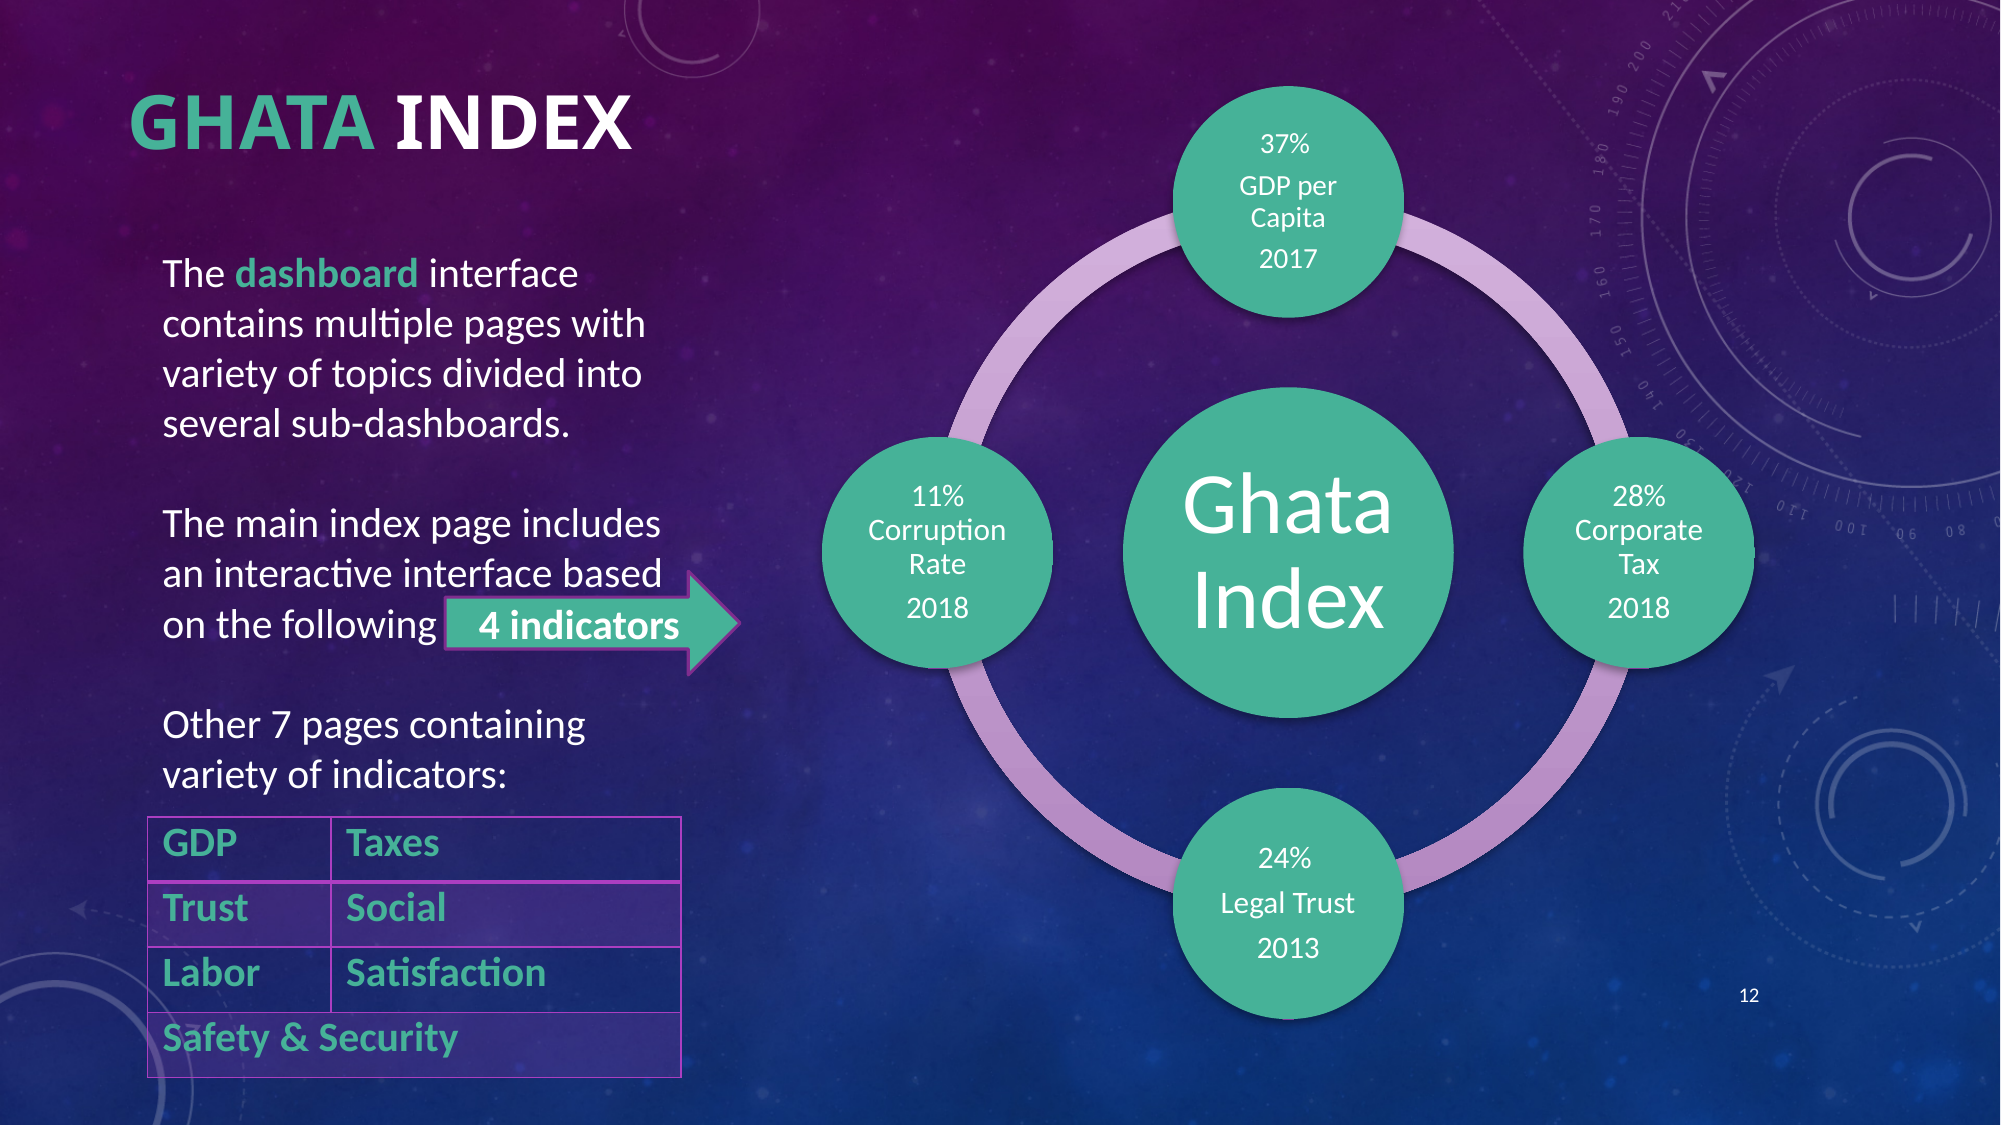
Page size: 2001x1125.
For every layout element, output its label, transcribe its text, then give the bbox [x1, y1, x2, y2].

table_header GDP [148, 818, 330, 880]
table_header Taxes [332, 818, 569, 880]
table_cell Labor [148, 948, 330, 1012]
table_cell Social [332, 884, 569, 946]
table_cell Satisfaction [332, 948, 569, 1012]
picture [0, 0, 2001, 1125]
text_box The dashboard interface contains multiple pages with variety of topics divided into several sub-dashboards. The main index page includes an interactive interface based on the following Other 7 pages containing variety of indicators: [147, 238, 569, 816]
table_cell Safety & Security [148, 1013, 680, 1077]
text_box 4 indicators [443, 595, 569, 651]
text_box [576, 85, 2000, 1020]
table_cell Trust [148, 884, 330, 946]
title Ghata index [112, 0, 1775, 239]
